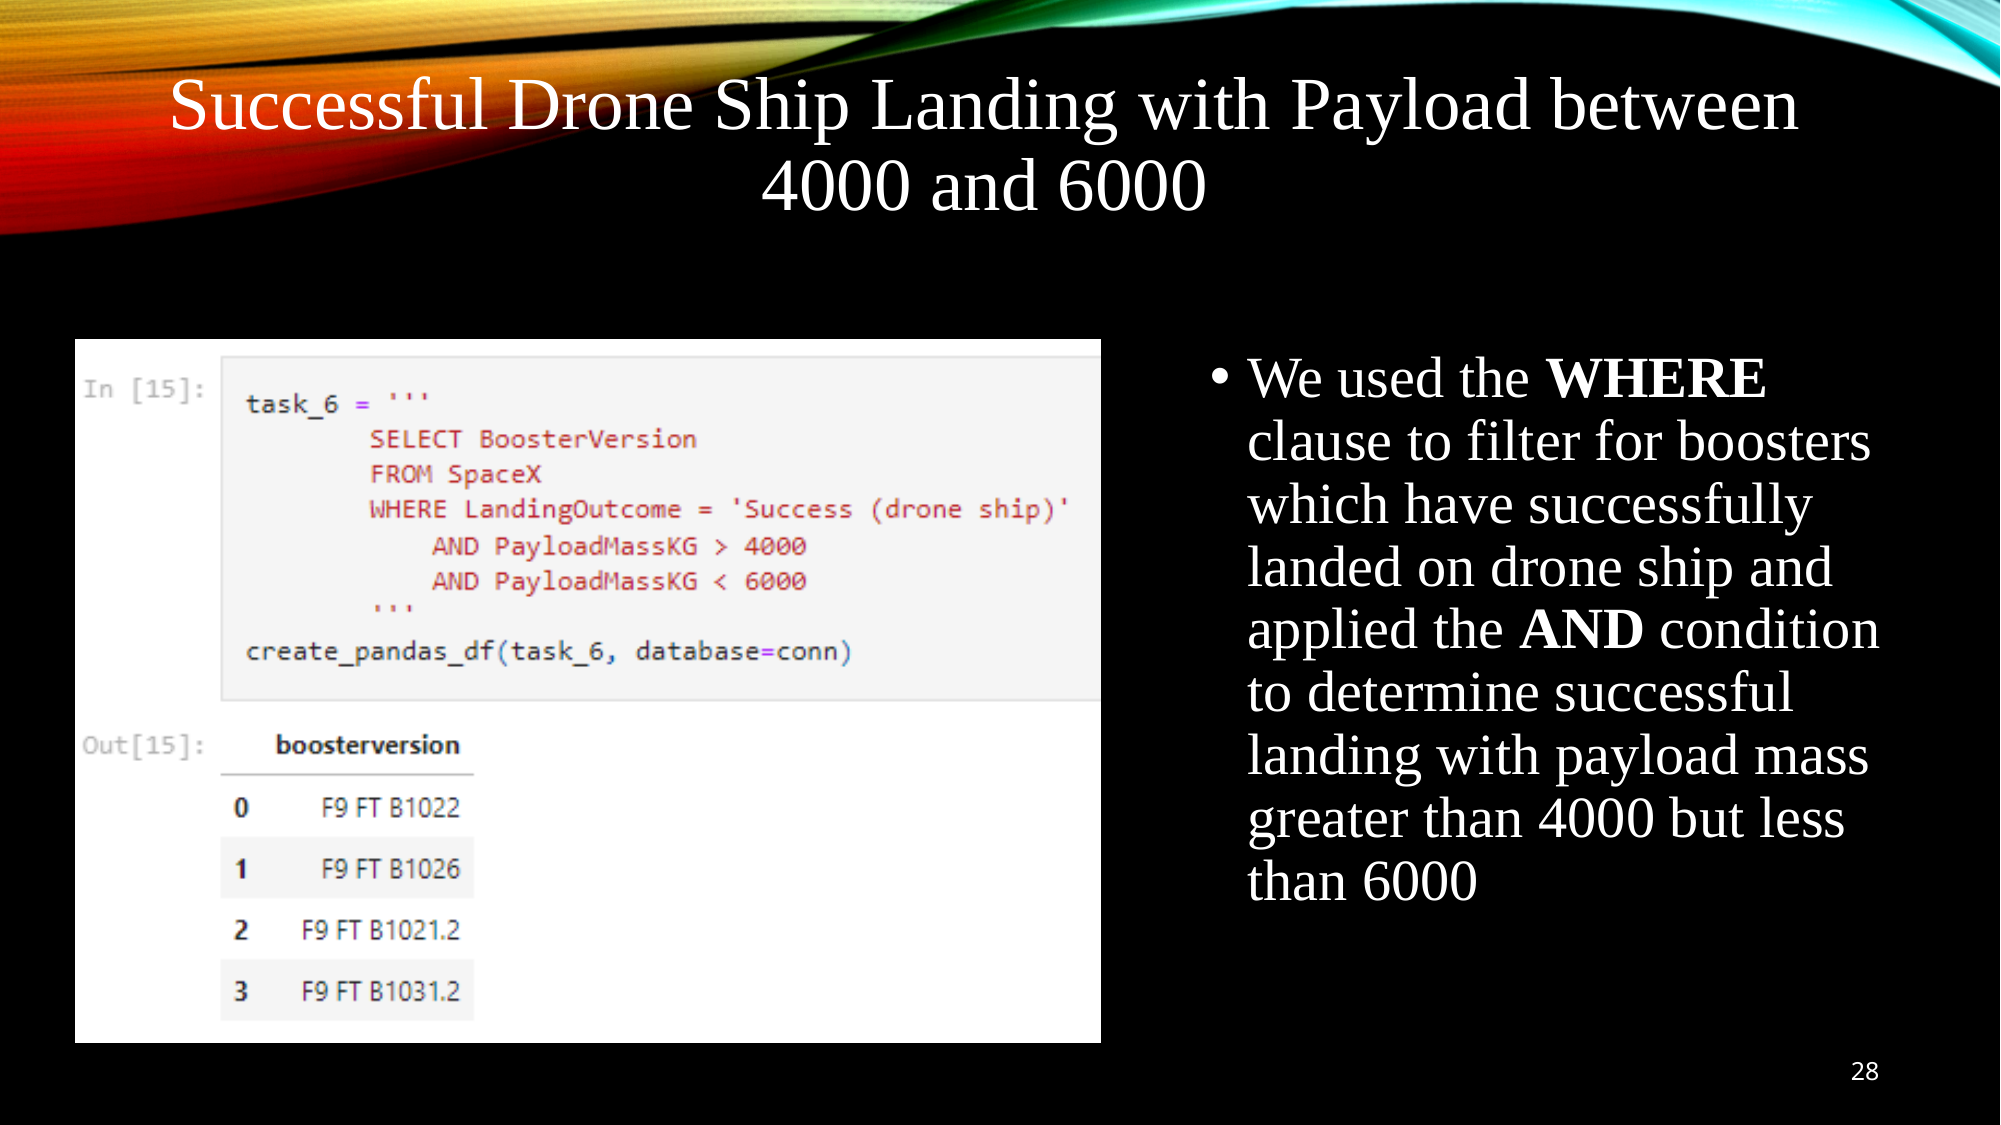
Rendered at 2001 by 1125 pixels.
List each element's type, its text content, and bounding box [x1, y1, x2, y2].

slide_number 28 [1444, 1042, 1895, 1103]
picture [74, 339, 1102, 1043]
text_box Successful Drone Ship Landing with Payload between 4000 and 6000 [75, 52, 1895, 240]
list We used the WHERE clause to filter for boosters which have successfully landed on drone ship and applied the AND condition to determine successful landing with payload mass greater than 4000 but less than 6000 [1194, 339, 1941, 1014]
picture [0, 0, 2000, 237]
